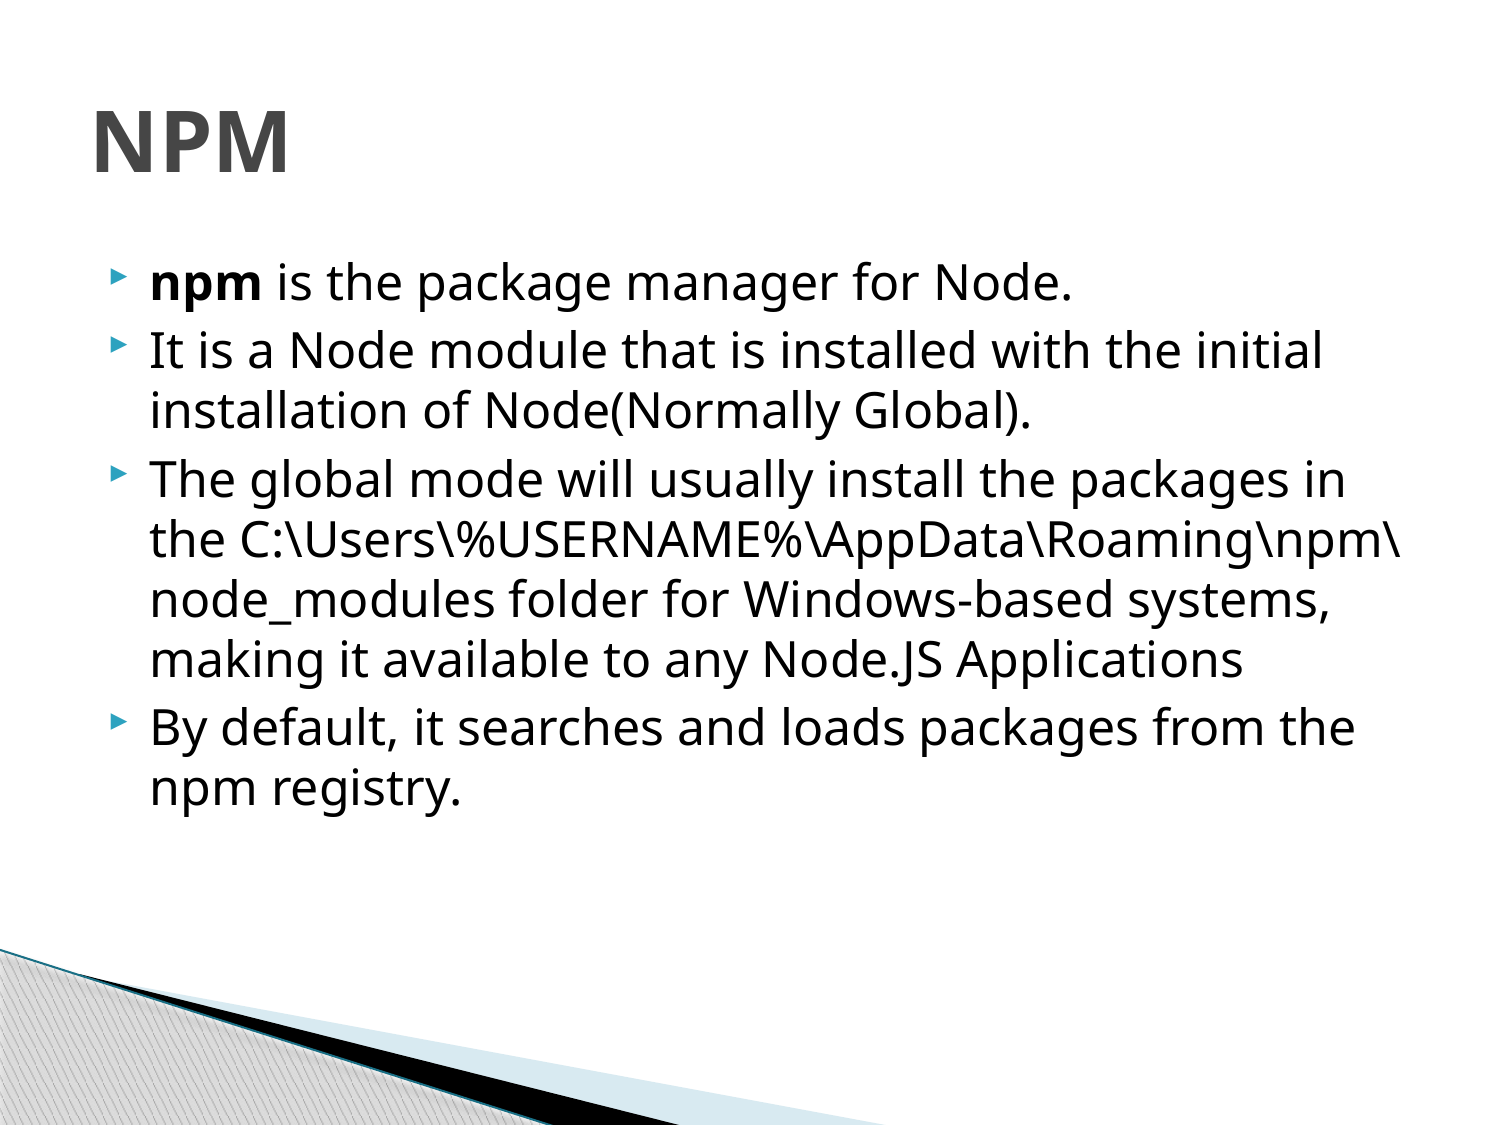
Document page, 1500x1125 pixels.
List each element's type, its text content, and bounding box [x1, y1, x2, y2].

title NPM [75, 45, 1425, 233]
list npm is the package manager for Node. It is a Node module that is installed with the initial installation of Node(Normally Global). The global mode will usually install the packages in the C:\Users\%USERNAME%\AppData\Roaming\npm\node_modules folder for Windows-based systems, making it available to any Node.JS Applications By default, it searches and loads packages from the npm registry. [75, 242, 1425, 1063]
